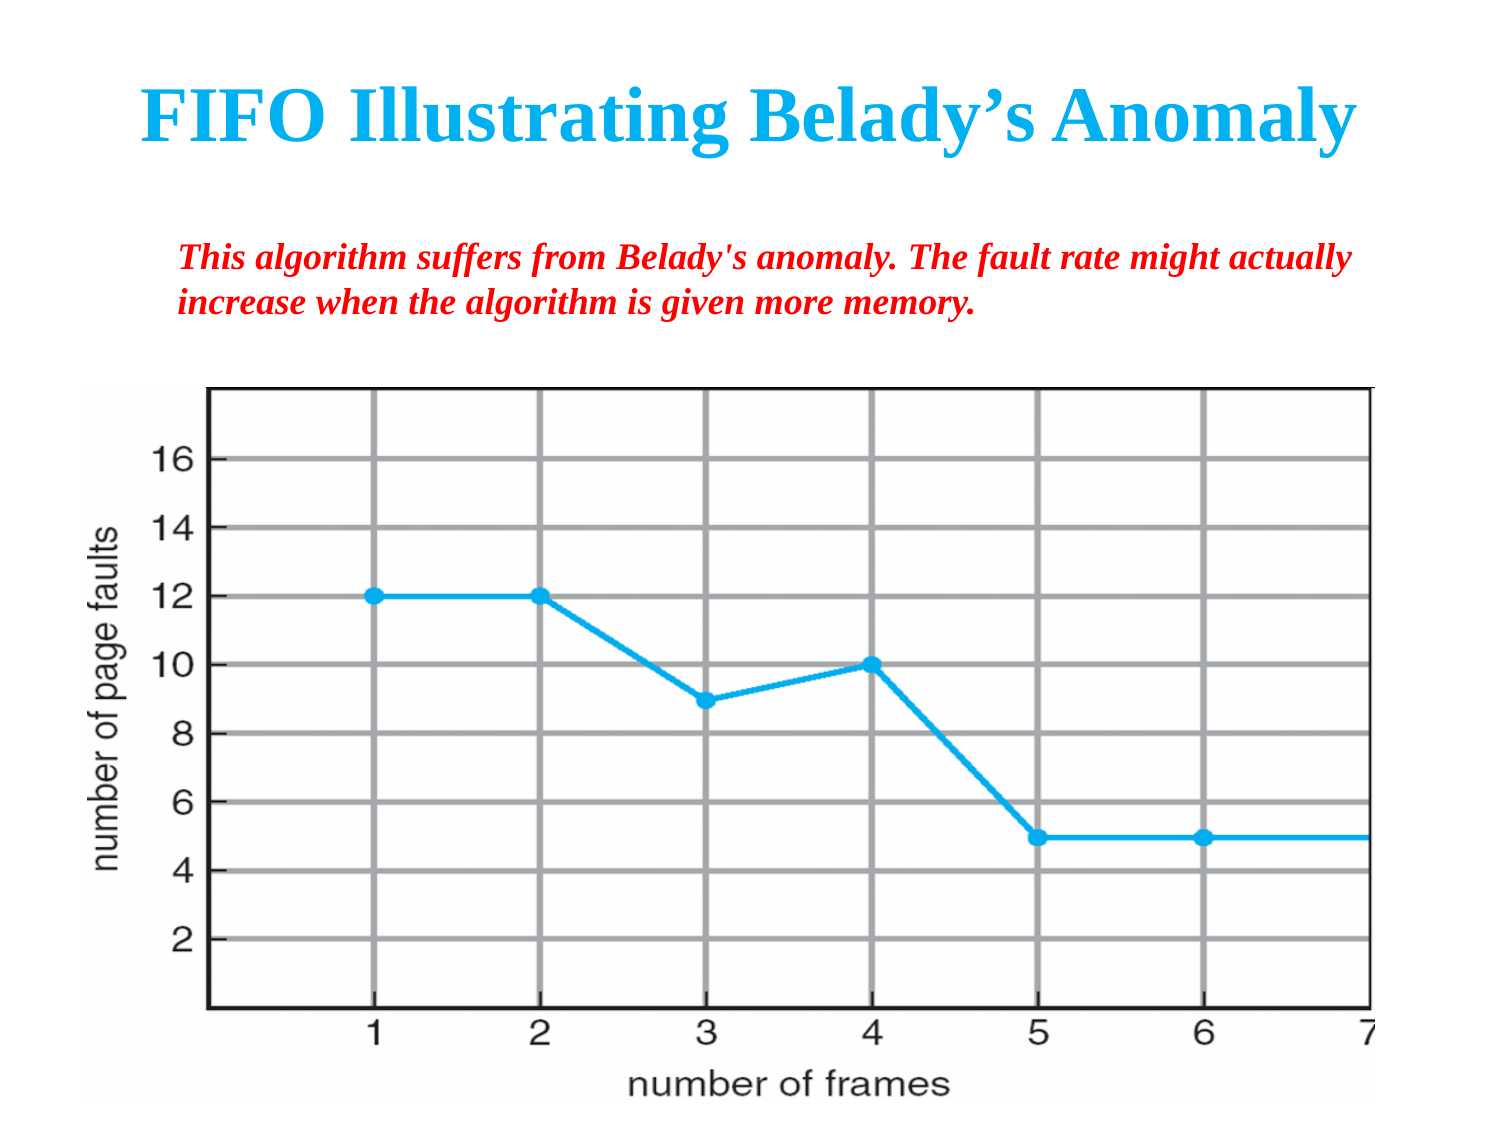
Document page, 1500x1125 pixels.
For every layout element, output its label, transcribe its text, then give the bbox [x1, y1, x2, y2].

text_box This algorithm suffers from Belady's anomaly. The fault rate might actually increase when the algorithm is given more memory. [162, 224, 1413, 330]
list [87, 387, 1376, 1101]
title FIFO Illustrating Belady’s Anomaly [75, 45, 1425, 175]
